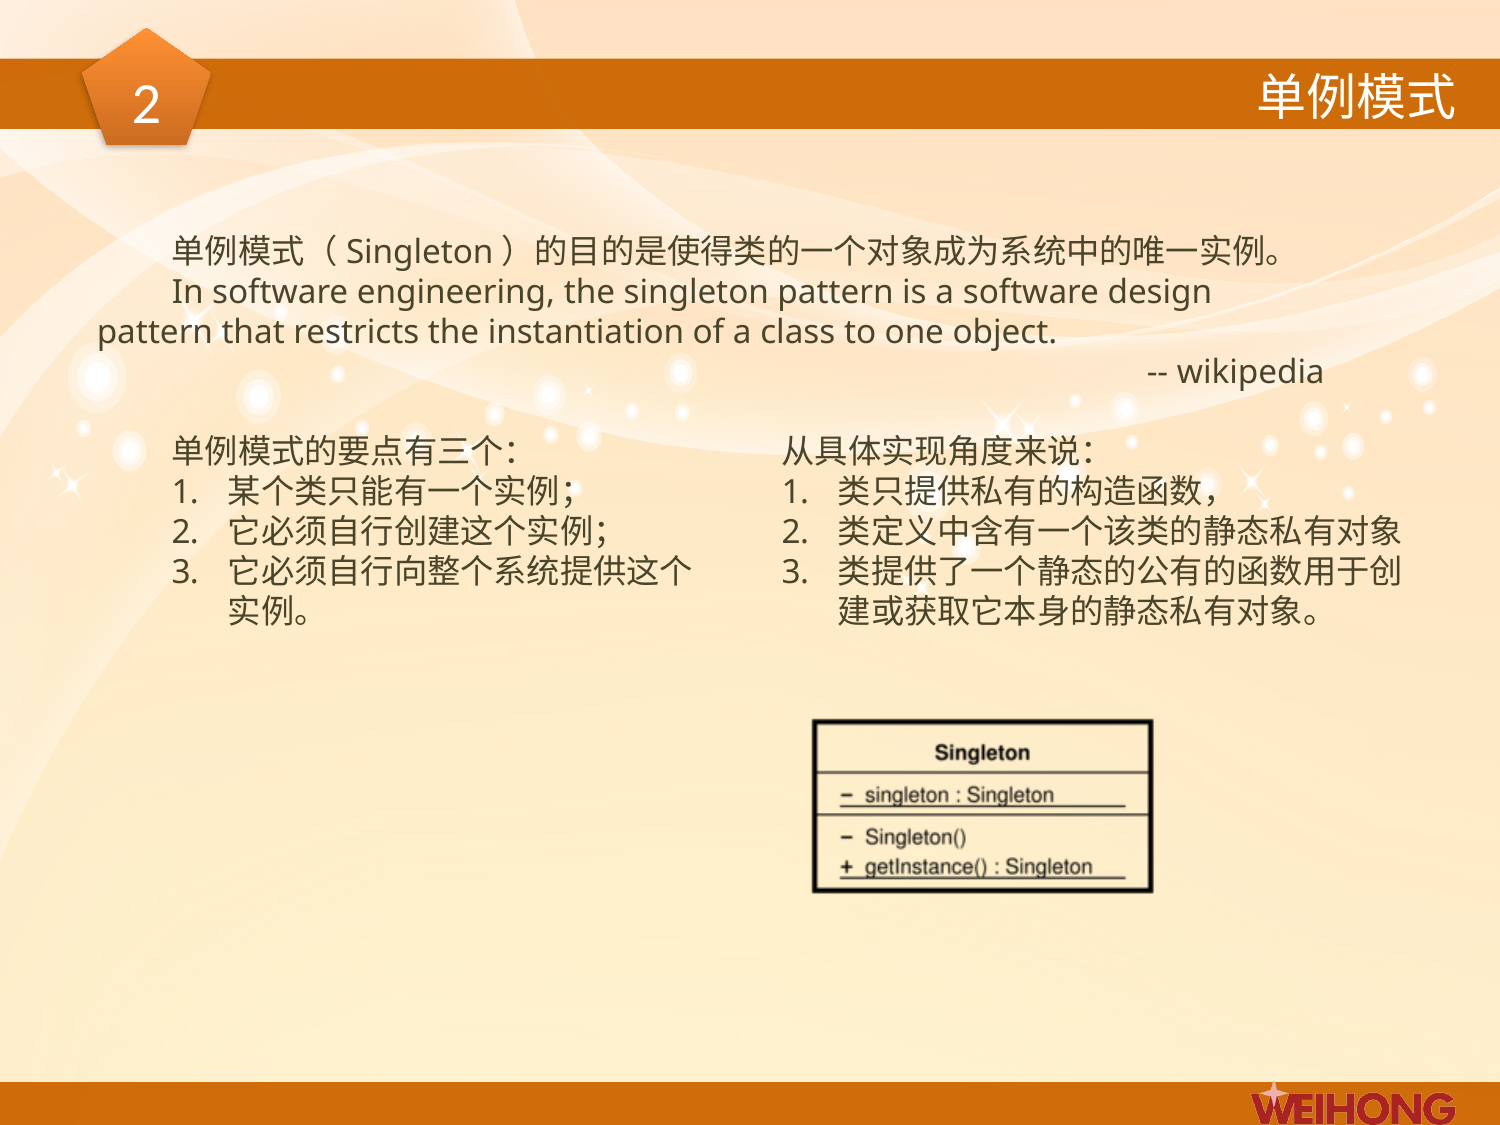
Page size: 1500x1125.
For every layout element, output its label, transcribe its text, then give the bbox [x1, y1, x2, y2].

text_box 单例模式 [1242, 58, 1500, 134]
text_box 从具体实现角度来说： 类只提供私有的构造函数， 类定义中含有一个该类的静态私有对象 类提供了一个静态的公有的函数用于创建或获取它本身的静态私有对象。 [766, 423, 1436, 638]
text_box 单例模式（Singleton）的目的是使得类的一个对象成为系统中的唯一实例。 In software engineering, the singleton pattern is a software design pattern that restricts the instantiation of a class to one object. -- wikipedia [82, 222, 1348, 397]
picture [773, 680, 1193, 933]
text_box [117, 210, 1453, 272]
text_box 2 [82, 28, 211, 146]
text_box 单例模式的要点有三个： 某个类只能有一个实例； 它必须自行创建这个实例； 它必须自行向整个系统提供这个实例。 [81, 423, 715, 638]
